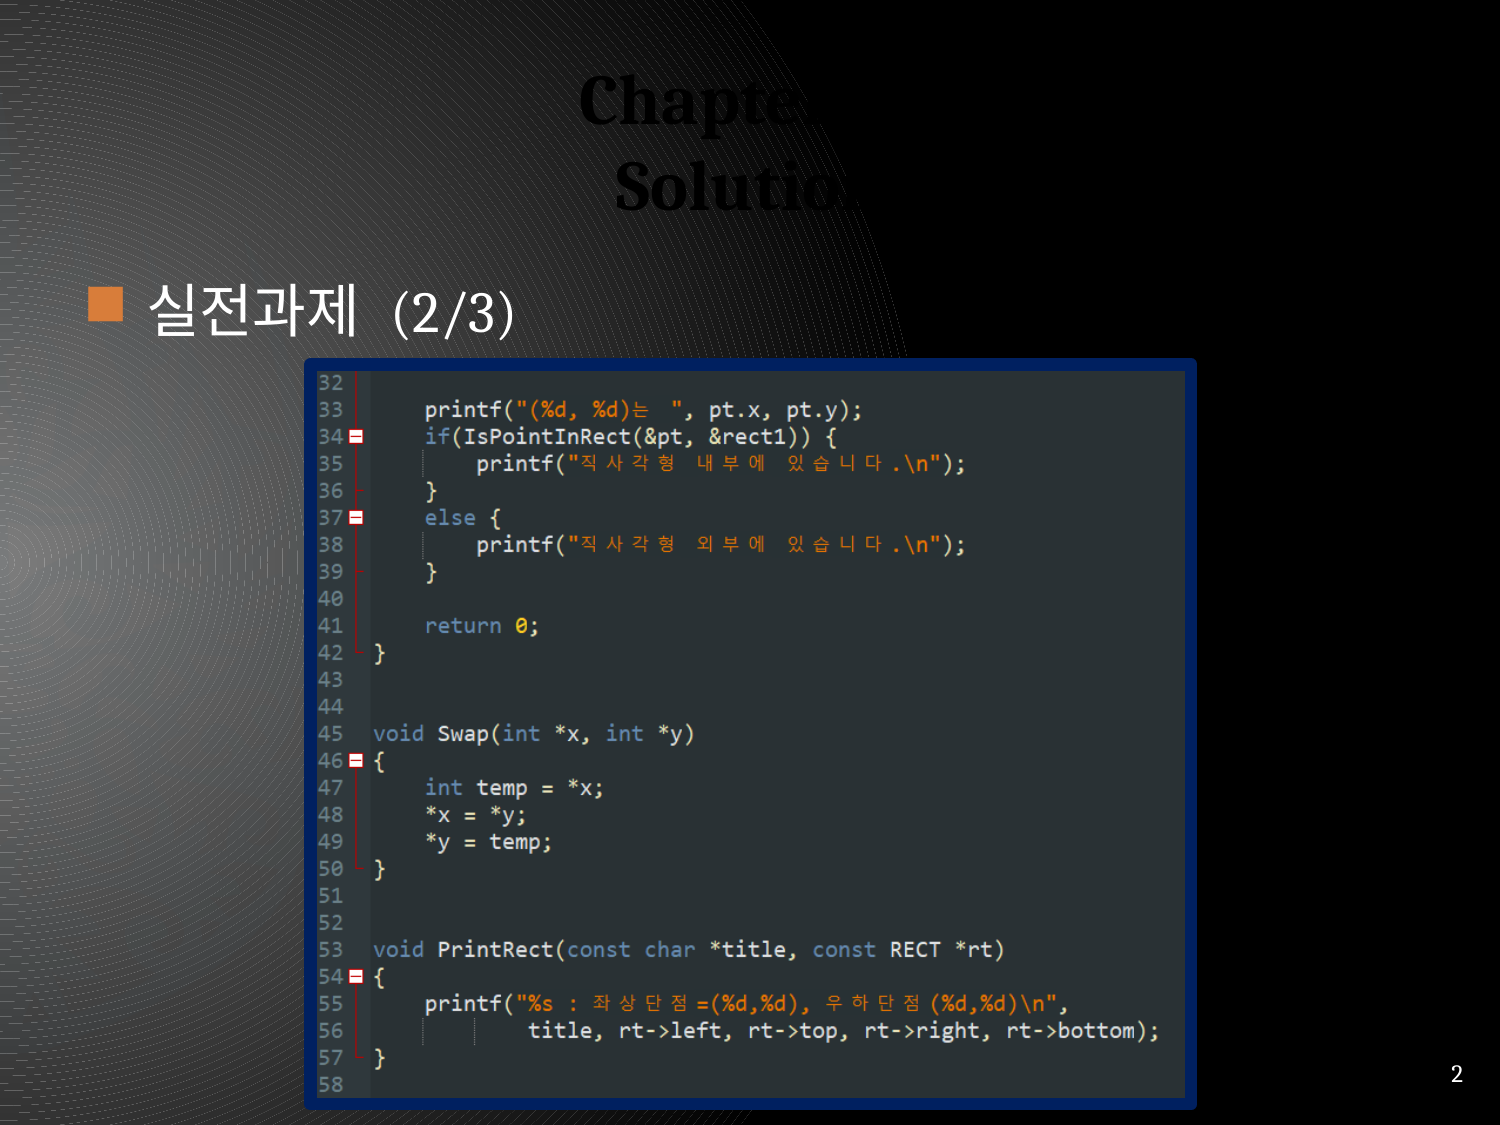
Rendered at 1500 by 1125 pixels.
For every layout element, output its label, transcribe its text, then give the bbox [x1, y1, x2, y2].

picture [312, 369, 1188, 1105]
slide_number 2 [1249, 1042, 1478, 1103]
list 실전과제 (2/3) [75, 267, 1425, 355]
title Chapter 10 Solution [75, 45, 1425, 233]
